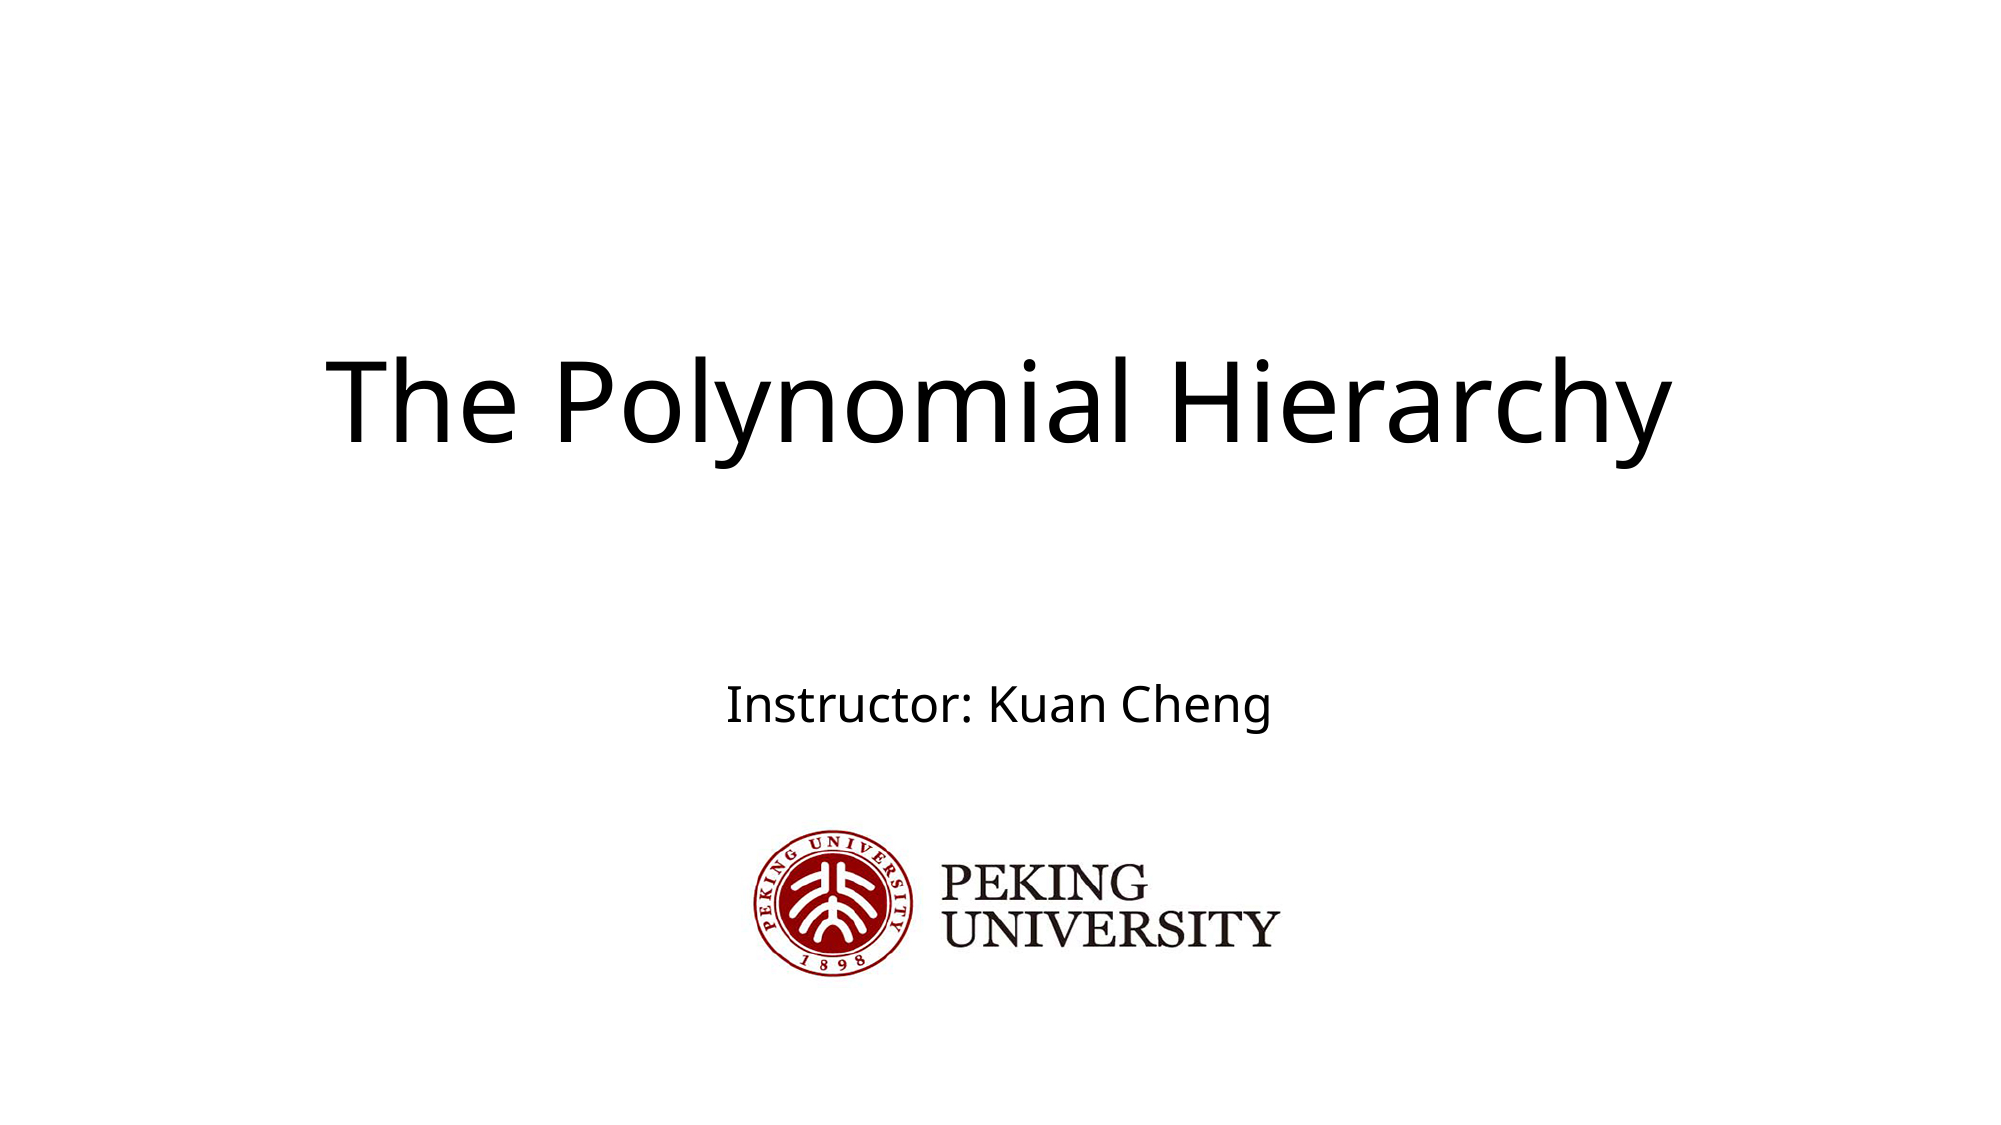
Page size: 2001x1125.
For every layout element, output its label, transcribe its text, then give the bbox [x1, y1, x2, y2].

subtitle Instructor: Kuan Cheng [249, 590, 1750, 863]
picture [725, 750, 1307, 1056]
title The Polynomial Hierarchy [249, 83, 1750, 475]
